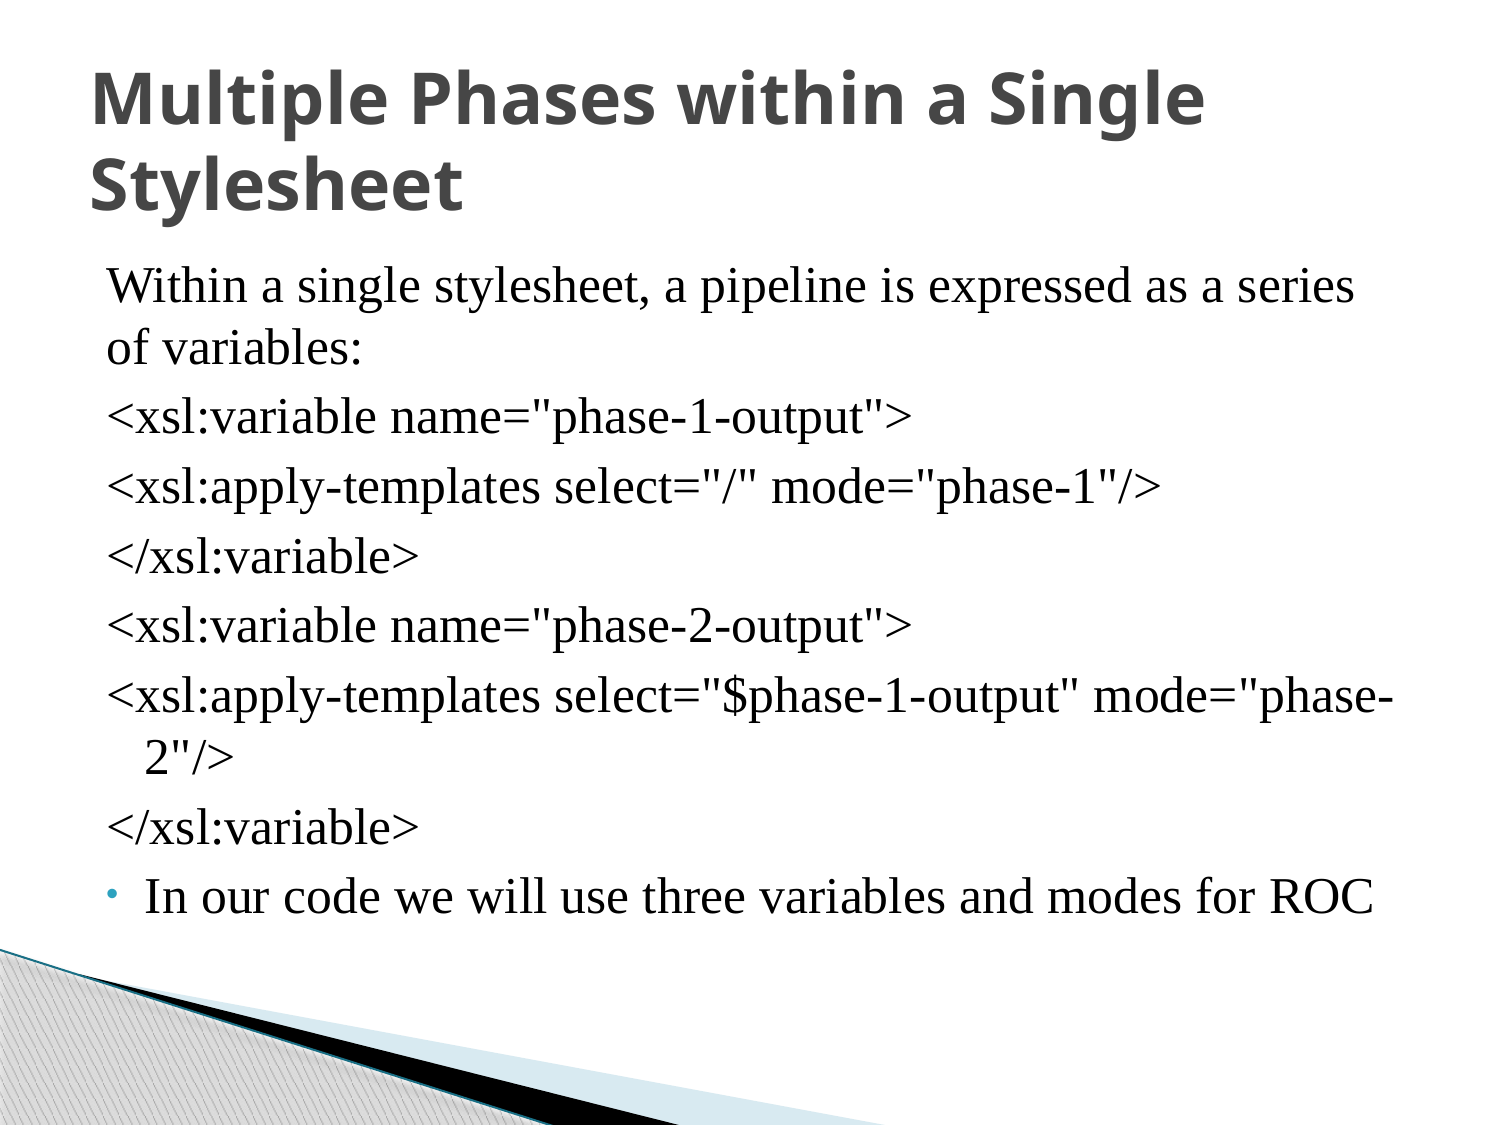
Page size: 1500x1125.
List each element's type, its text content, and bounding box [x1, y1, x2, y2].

title Multiple Phases within a Single Stylesheet [75, 45, 1425, 233]
list Within a single stylesheet, a pipeline is expressed as a series of variables: <xsl:variable name="phase-1-output"> <xsl:apply-templates select="/" mode="phase-1"/> </xsl:variable> <xsl:variable name="phase-2-output"> <xsl:apply-templates select="$phase-1-output" mode="phase-2"/> </xsl:variable> In our code we will use three variables and modes for ROC [75, 243, 1425, 986]
